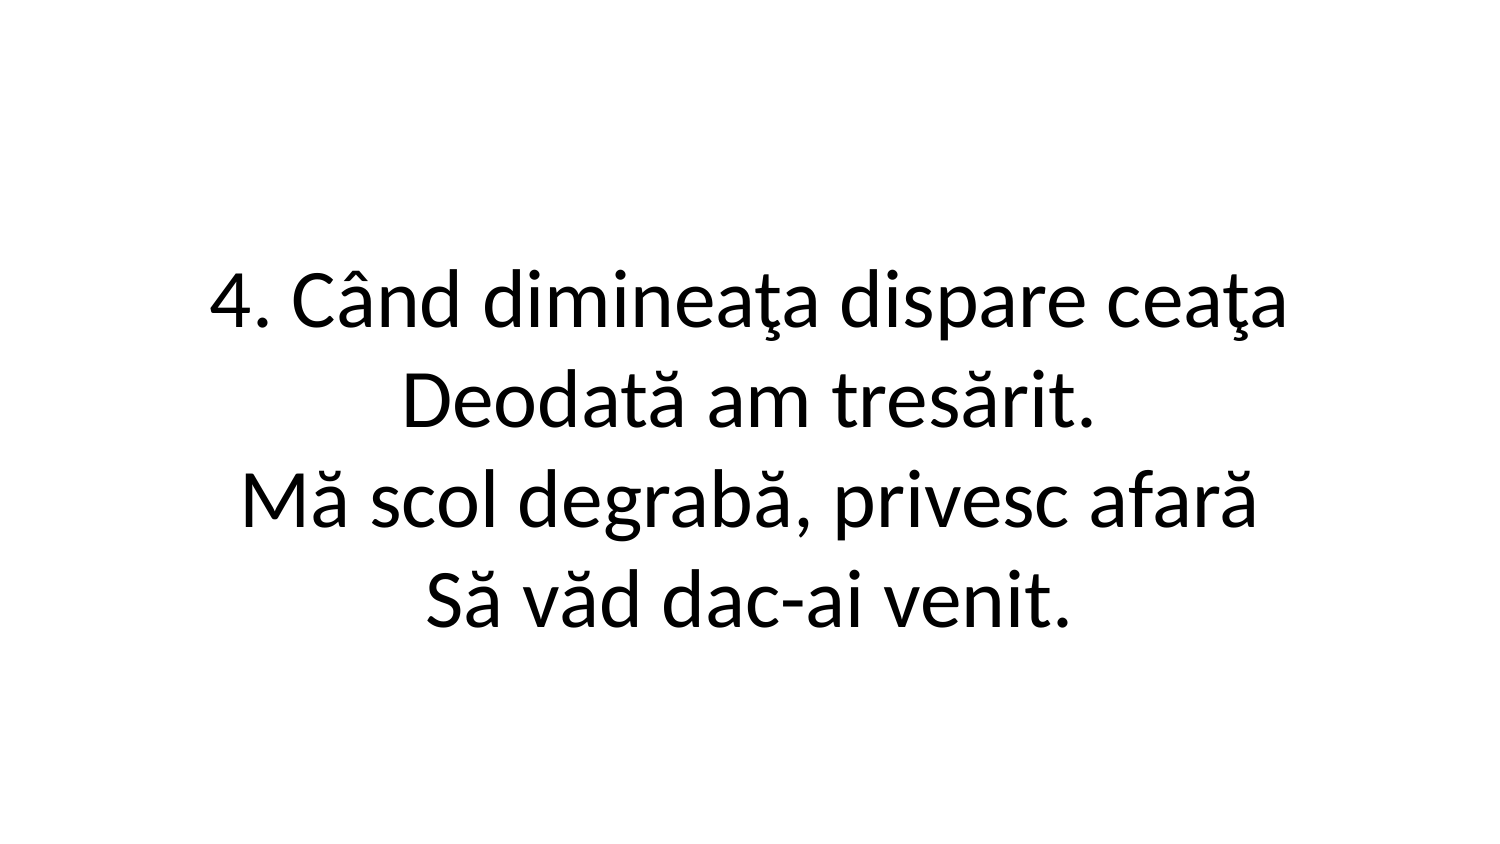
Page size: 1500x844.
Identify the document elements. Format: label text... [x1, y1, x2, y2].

text_box 4. Când dimineaţa dispare ceaţa Deodată am tresărit. Mă scol degrabă, privesc afară Să văd dac-ai venit. [194, 192, 1306, 652]
